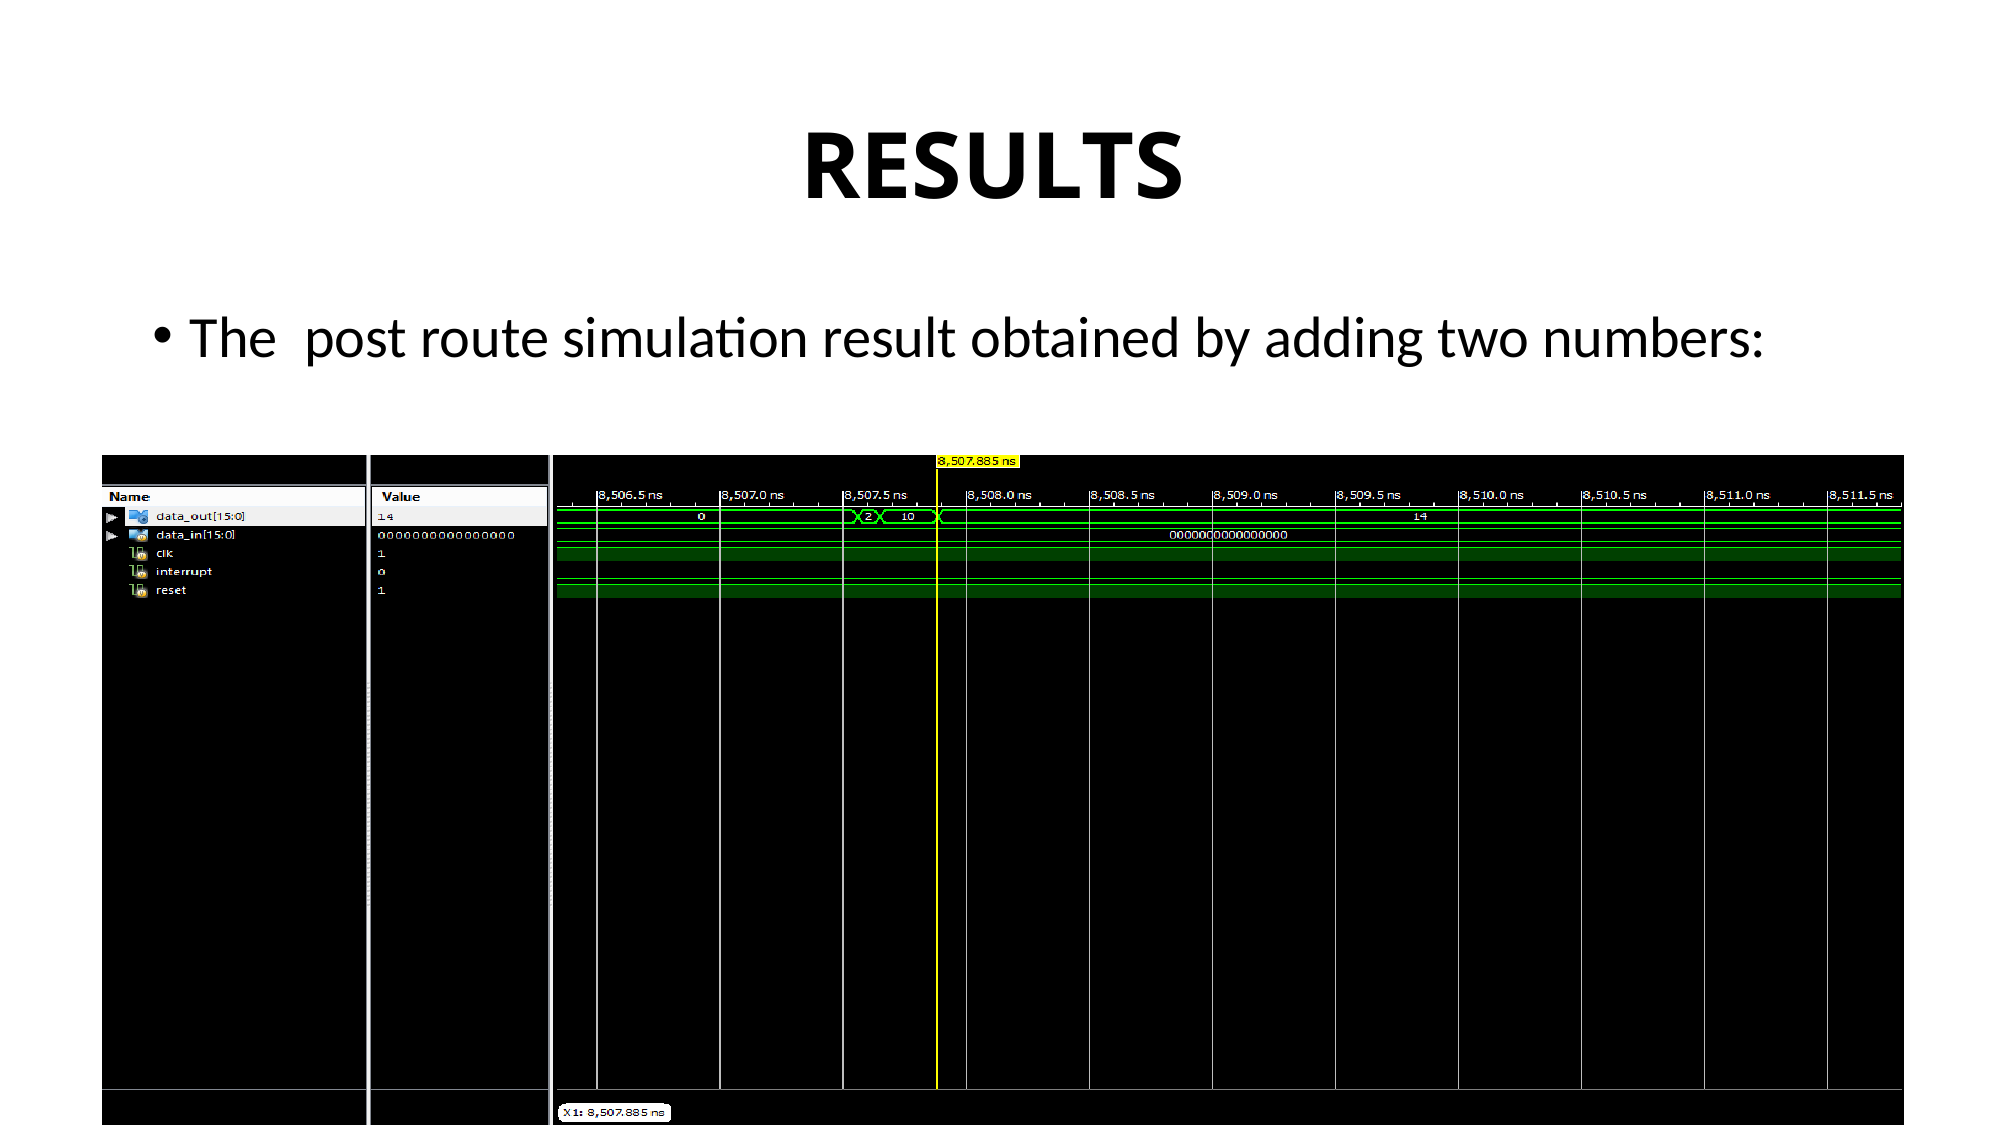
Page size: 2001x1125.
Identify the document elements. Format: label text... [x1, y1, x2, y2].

title RESULTS [137, 59, 1863, 278]
list The post route simulation result obtained by adding two numbers: [137, 299, 1863, 455]
picture [102, 455, 1905, 1125]
